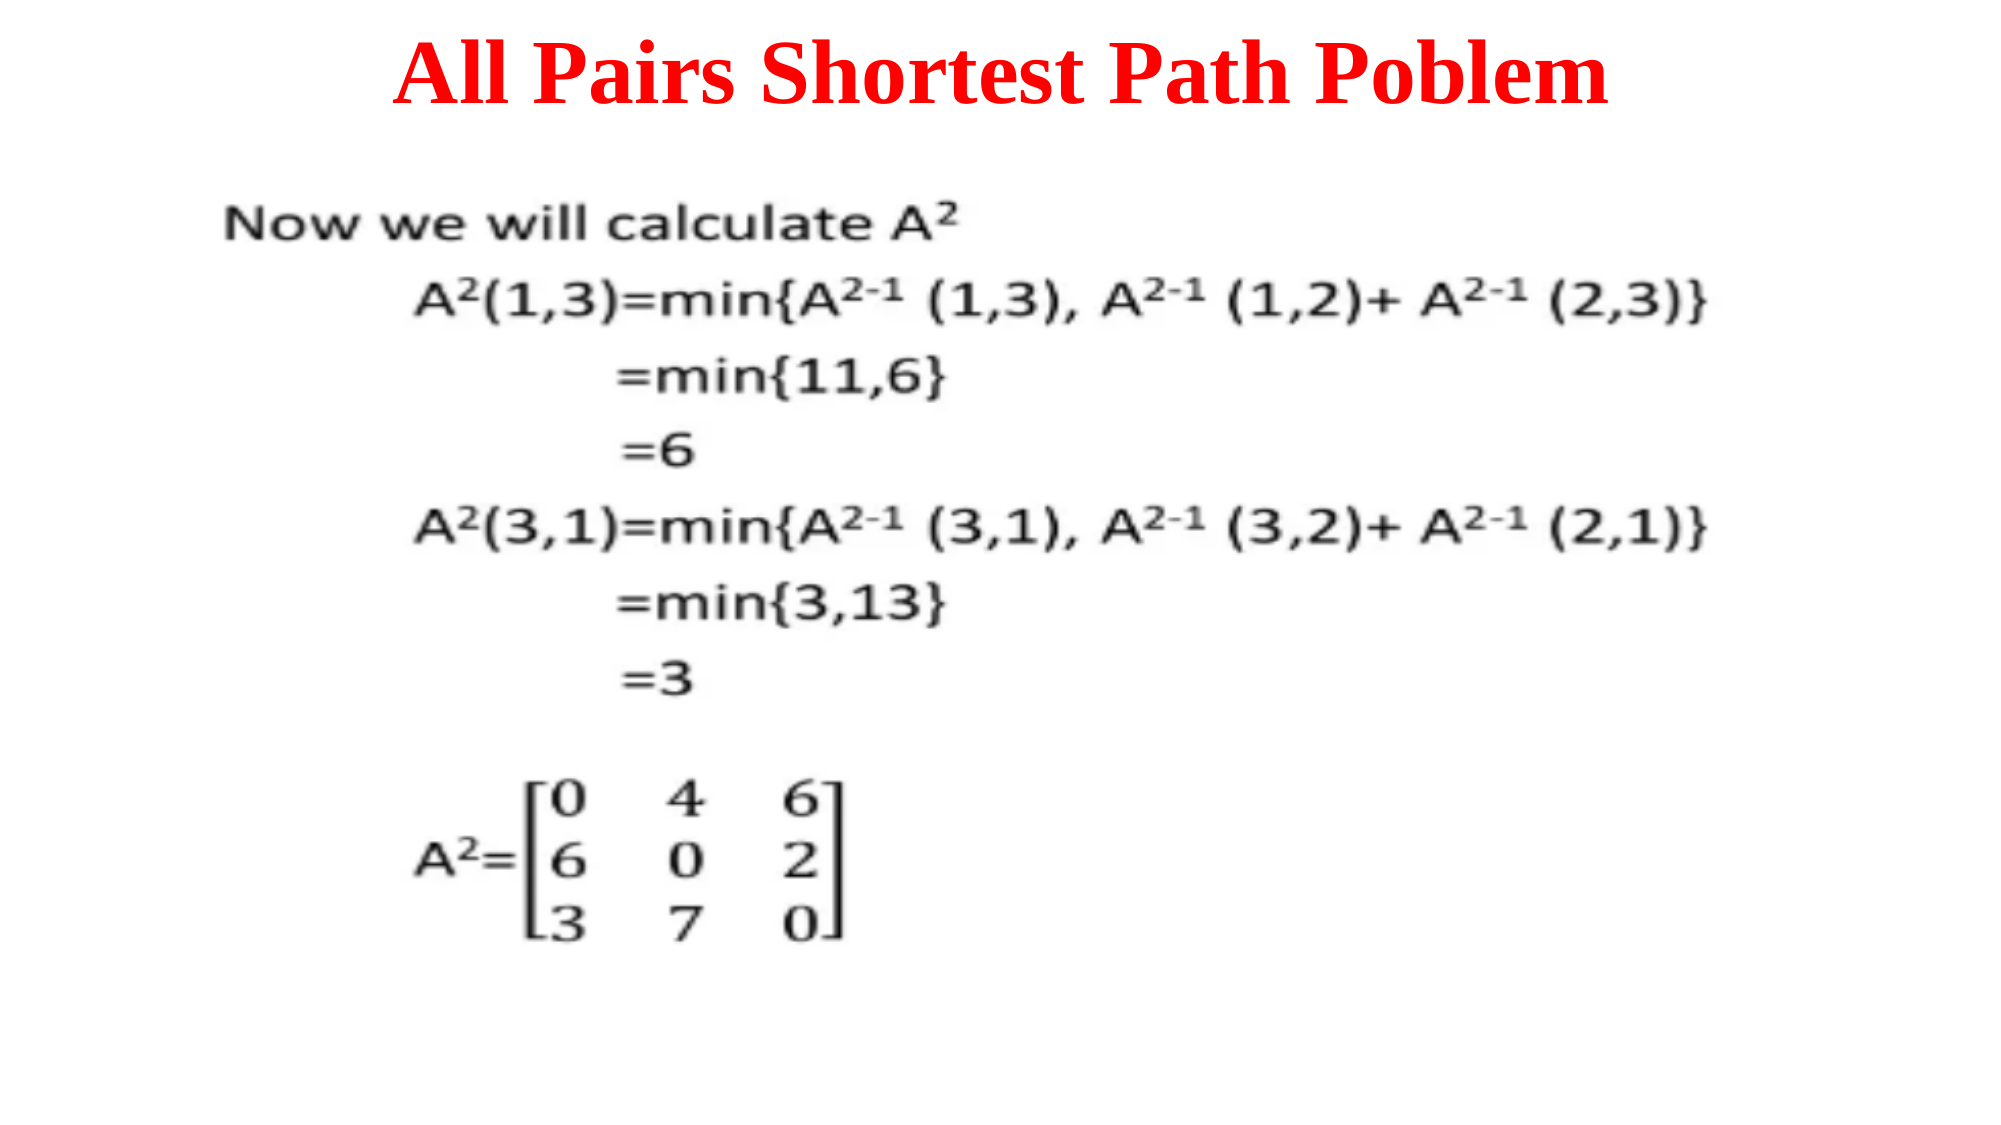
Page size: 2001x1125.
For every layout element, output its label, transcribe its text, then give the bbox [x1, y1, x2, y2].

picture [196, 190, 1733, 953]
title All Pairs Shortest Path Poblem [102, 18, 1903, 115]
